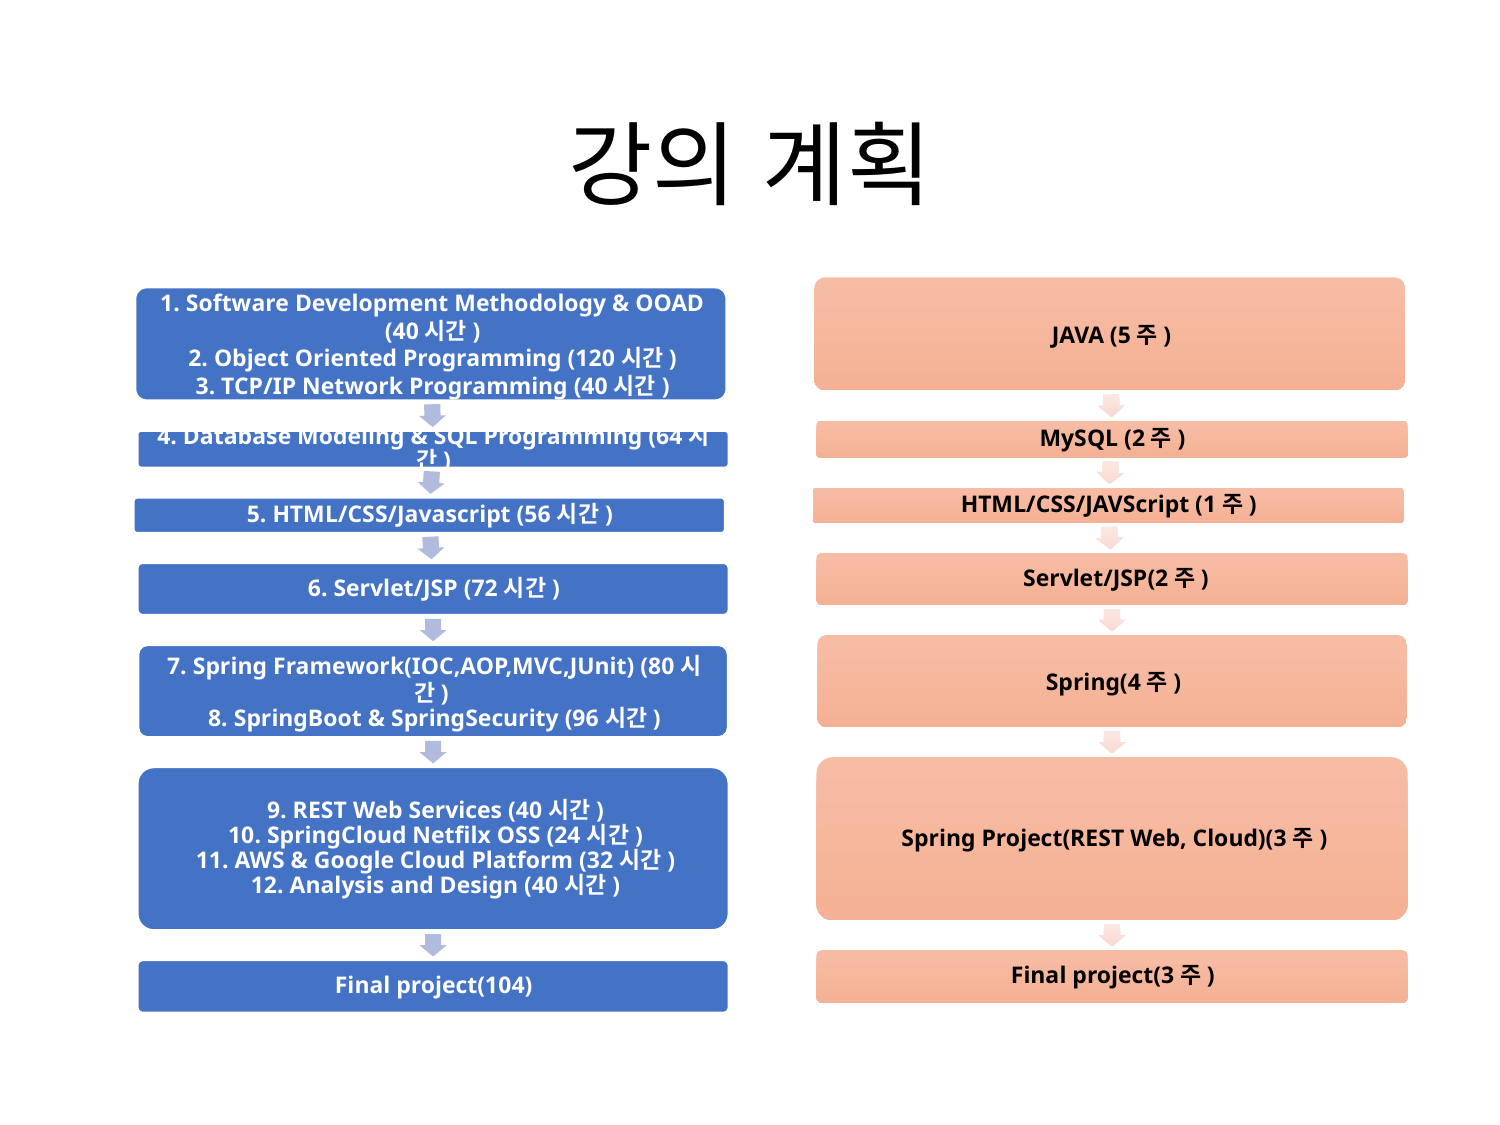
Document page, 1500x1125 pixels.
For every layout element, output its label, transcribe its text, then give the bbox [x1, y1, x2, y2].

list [122, 287, 744, 1014]
title 강의 계획 [103, 59, 1397, 278]
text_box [801, 277, 1423, 1004]
